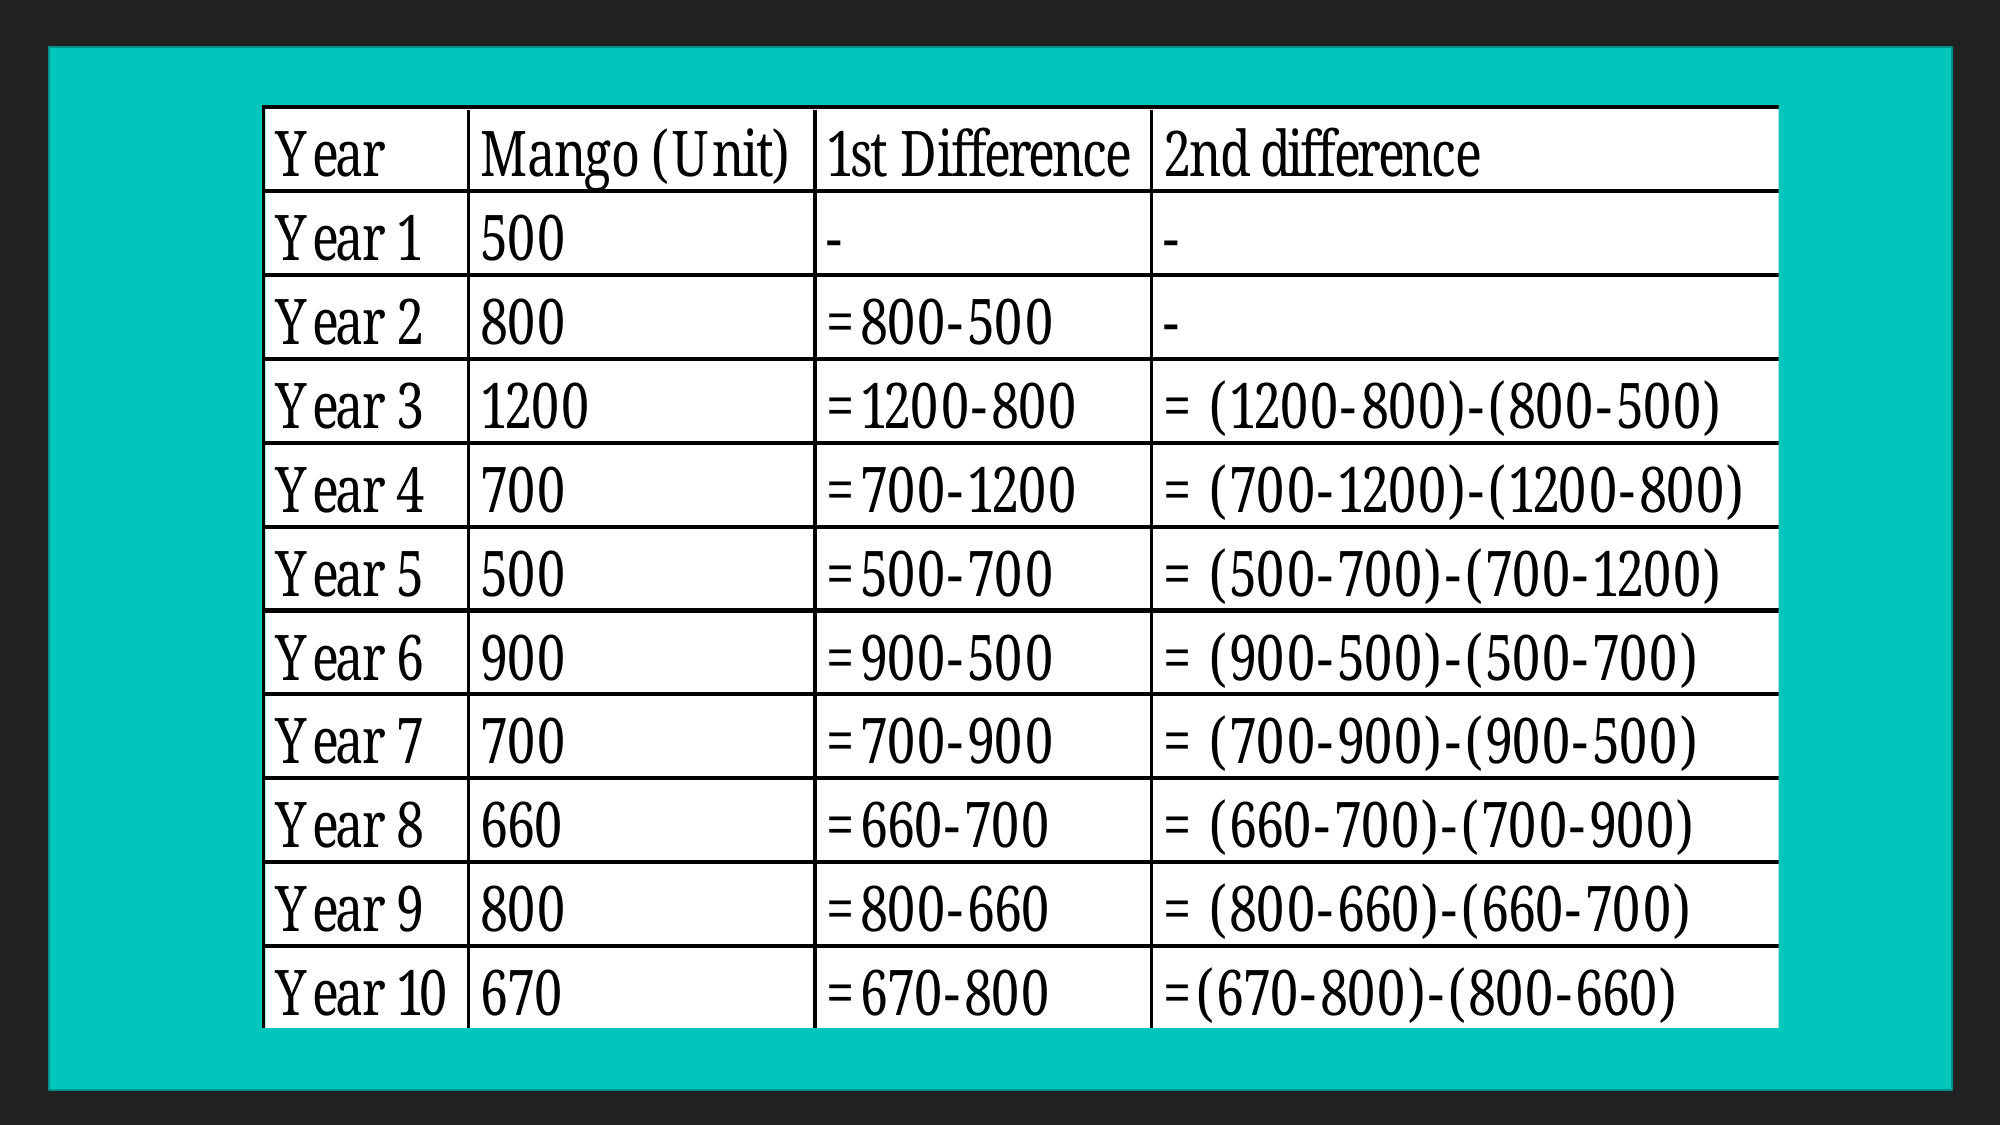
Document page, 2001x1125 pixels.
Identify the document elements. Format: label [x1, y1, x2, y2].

picture [261, 105, 1783, 1033]
text_box [48, 46, 1953, 1091]
